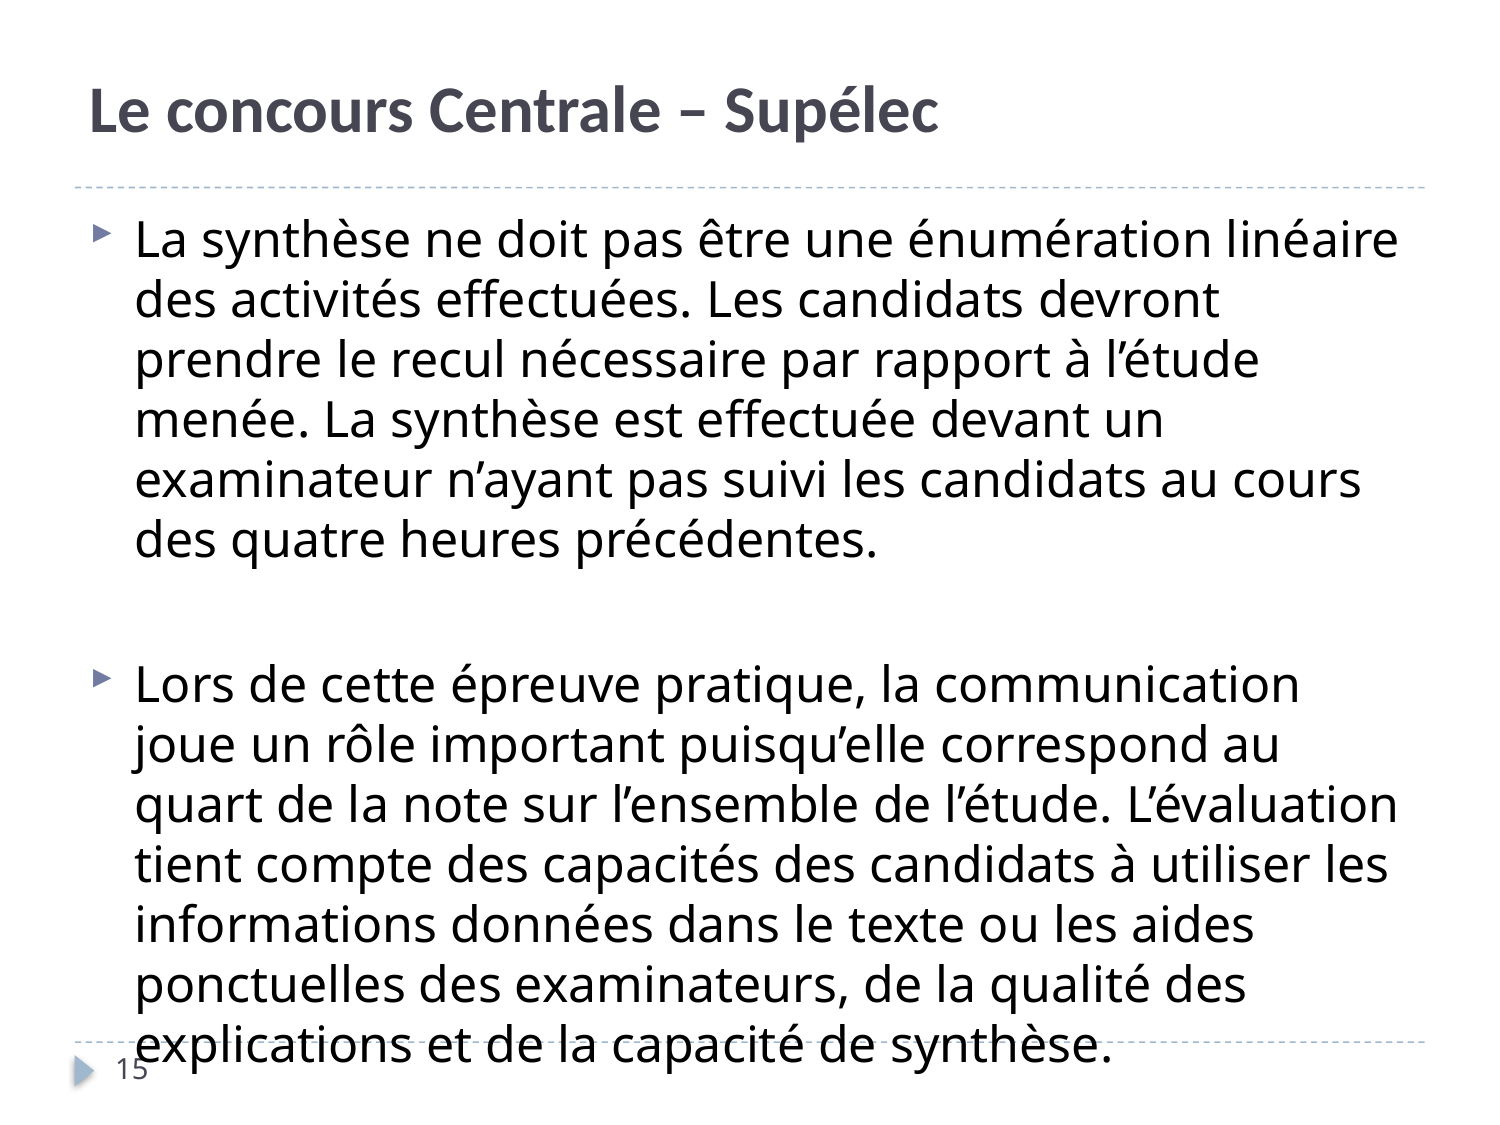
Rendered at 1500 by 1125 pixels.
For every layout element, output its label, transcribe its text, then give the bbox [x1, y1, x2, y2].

list La synthèse ne doit pas être une énumération linéaire des activités effectuées. Les candidats devront prendre le recul nécessaire par rapport à l’étude menée. La synthèse est effectuée devant un examinateur n’ayant pas suivi les candidats au cours des quatre heures précédentes. Lors de cette épreuve pratique, la communication joue un rôle important puisqu’elle correspond au quart de la note sur l’ensemble de l’étude. L’évaluation tient compte des capacités des candidats à utiliser les informations données dans le texte ou les aides ponctuelles des examinateurs, de la qualité des explications et de la capacité de synthèse. [75, 200, 1425, 1010]
title Le concours Centrale – Supélec [75, 24, 1424, 188]
slide_number 15 [100, 1042, 426, 1103]
